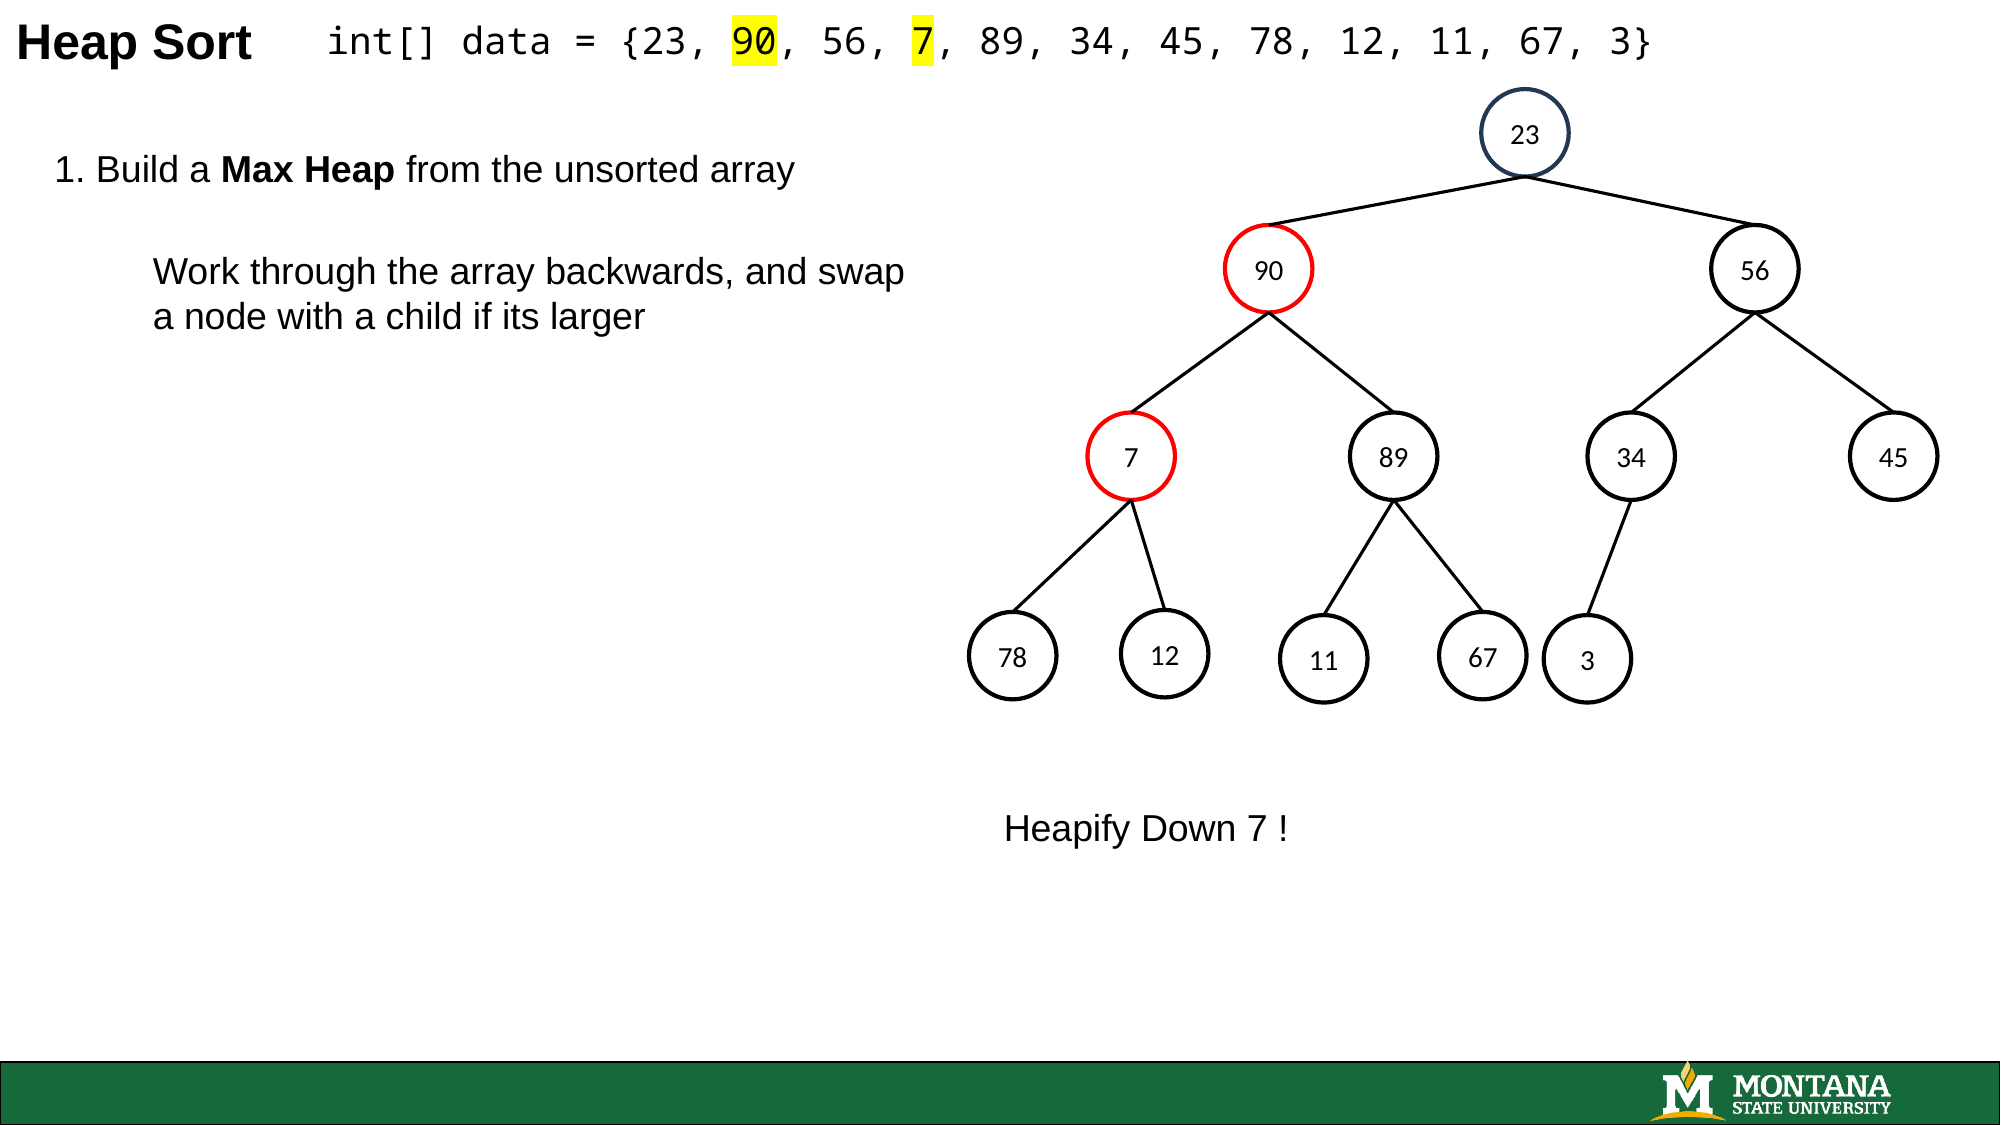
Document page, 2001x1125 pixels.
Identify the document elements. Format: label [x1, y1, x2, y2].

text_box [39, 137, 811, 198]
text_box [0, 1060, 2000, 1125]
text_box [966, 86, 1940, 705]
text_box [311, 10, 1669, 70]
text_box [1, 2, 268, 78]
text_box [138, 239, 932, 345]
text_box [988, 796, 1304, 857]
picture [1649, 1060, 1892, 1122]
